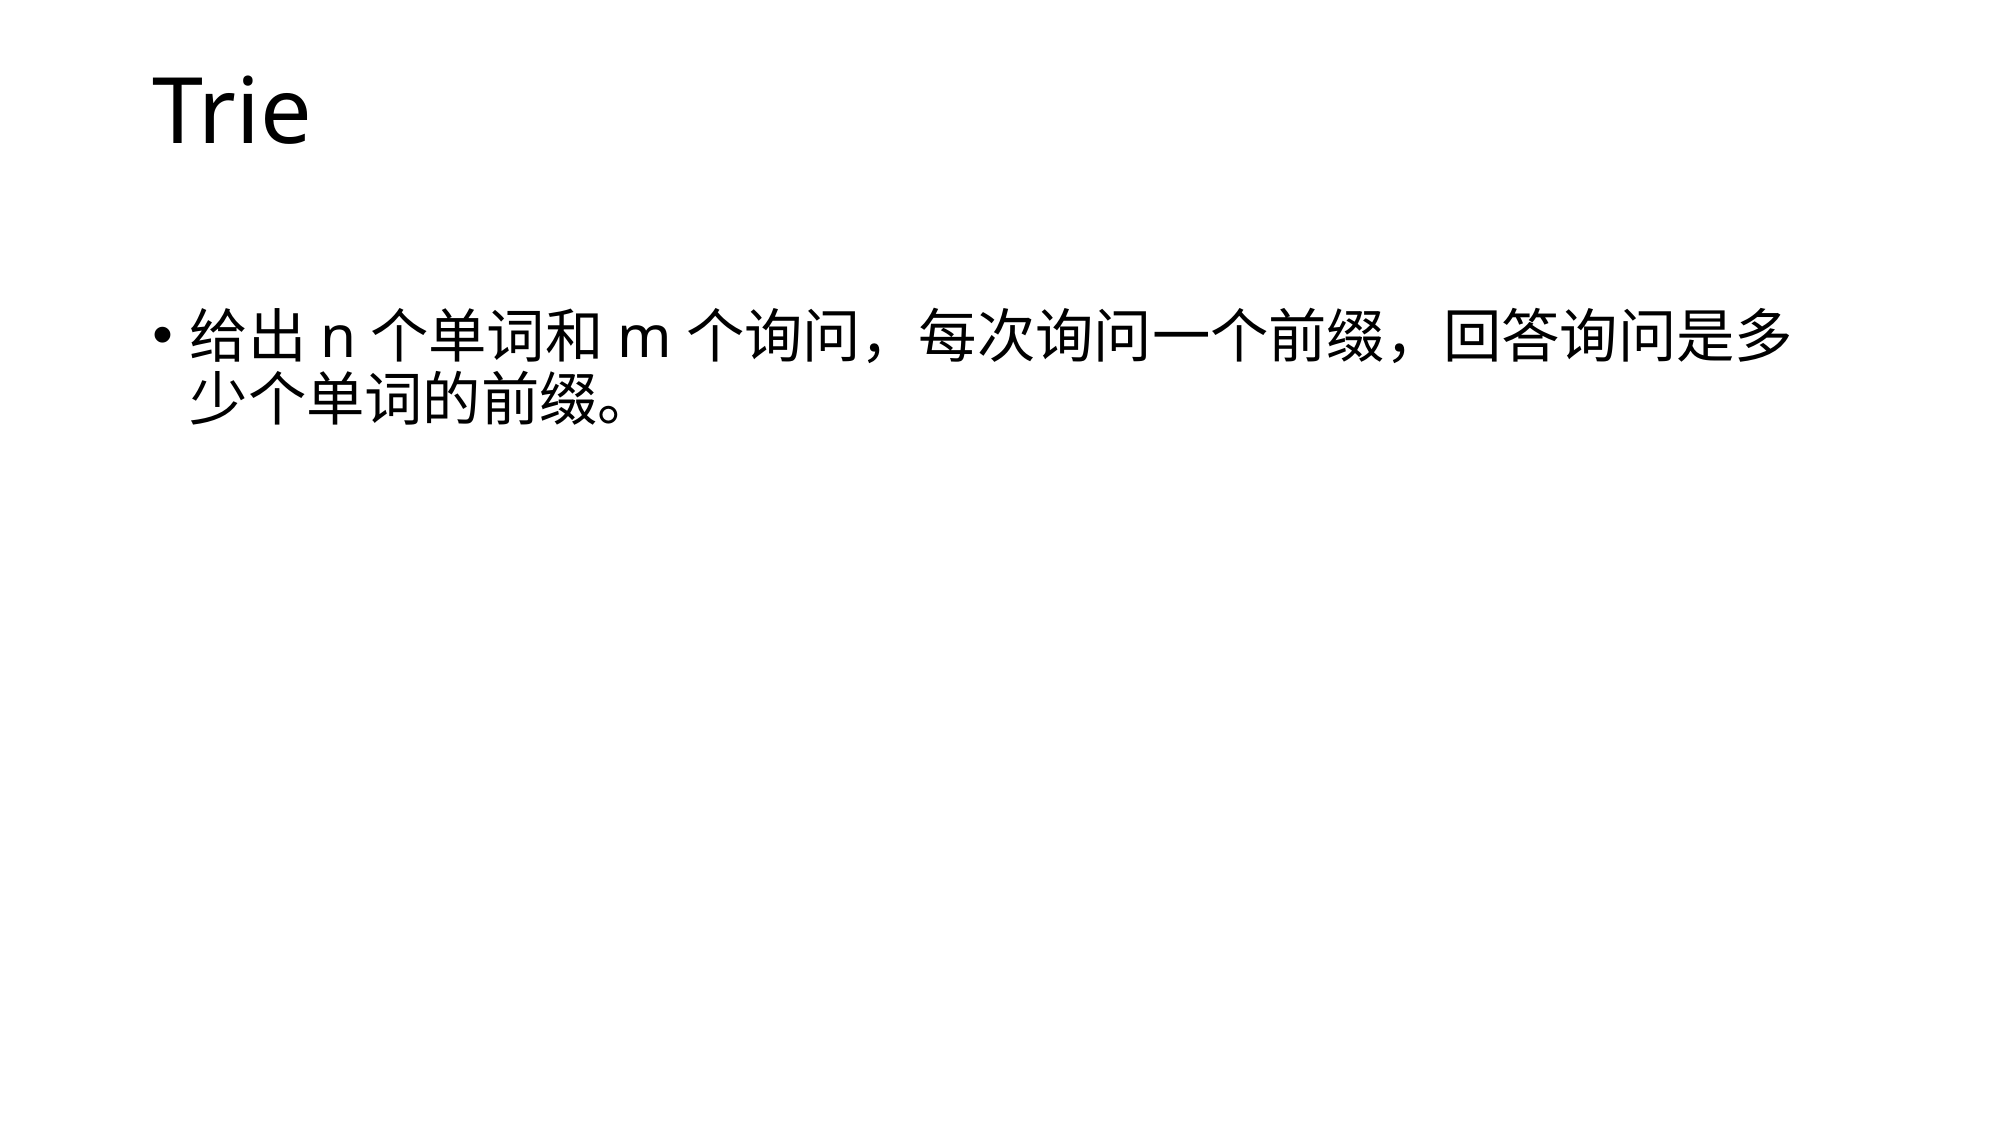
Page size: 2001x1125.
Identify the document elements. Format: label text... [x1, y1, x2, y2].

title Trie [137, 59, 1863, 278]
list 给出n个单词和m个询问，每次询问一个前缀，回答询问是多少个单词的前缀。 [137, 299, 1863, 1014]
